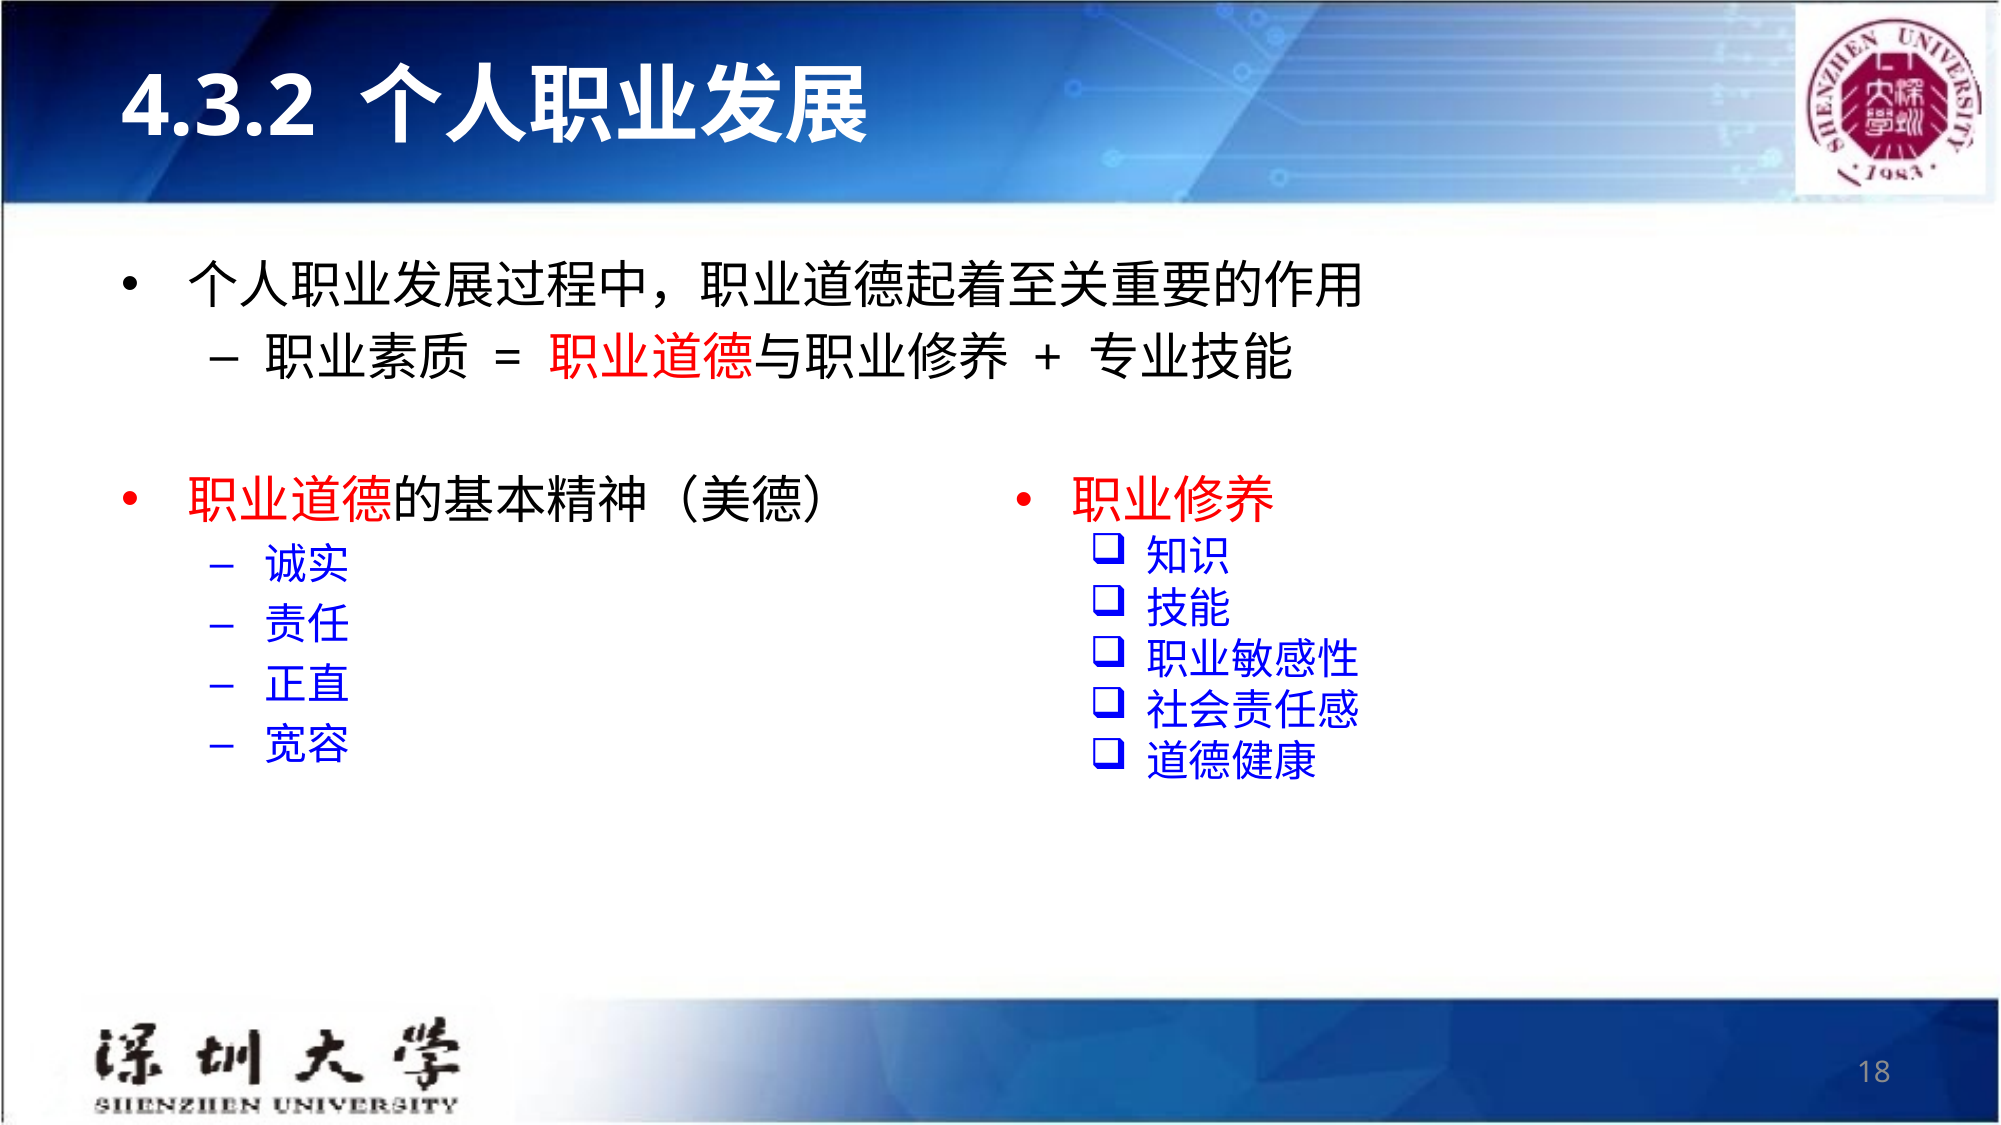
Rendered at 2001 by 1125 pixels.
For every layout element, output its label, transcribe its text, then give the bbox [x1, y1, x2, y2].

picture [0, 0, 2001, 1125]
title 4.3.2 个人职业发展 [112, 7, 1888, 196]
slide_number 18 [1433, 1042, 1900, 1103]
text_box 职业修养 知识 技能 职业敏感性 社会责任感 道德健康 [999, 460, 1817, 838]
list 个人职业发展过程中，职业道德起着至关重要的作用 职业素质 = 职业道德与职业修养 + 专业技能 职业道德的基本精神（美德） 诚实 责任 正直 宽容 [112, 247, 1920, 991]
